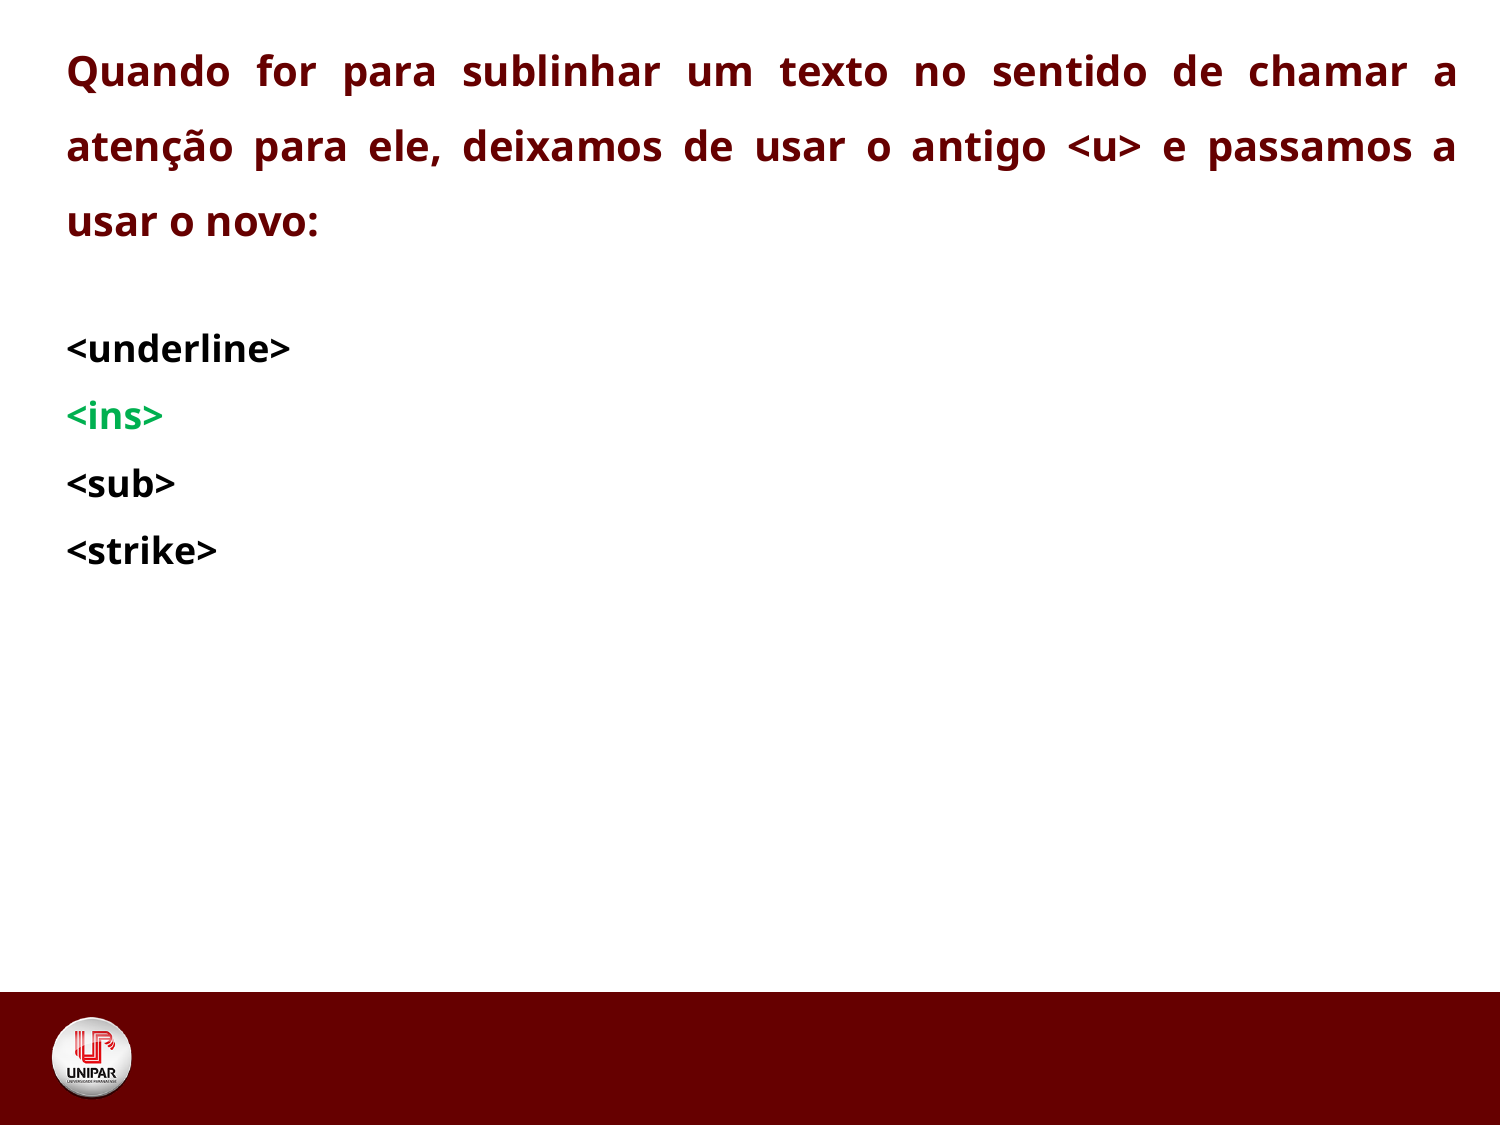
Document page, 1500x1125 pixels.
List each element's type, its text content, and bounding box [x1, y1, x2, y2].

text_box [0, 992, 1500, 1125]
text_box <underline> <ins> <sub> <strike> [51, 250, 1475, 625]
subtitle Quando for para sublinhar um texto no sentido de chamar a atenção para ele, deixamos de usar o antigo <u> e passamos a usar o novo: [51, 38, 1475, 225]
picture [50, 1017, 132, 1100]
